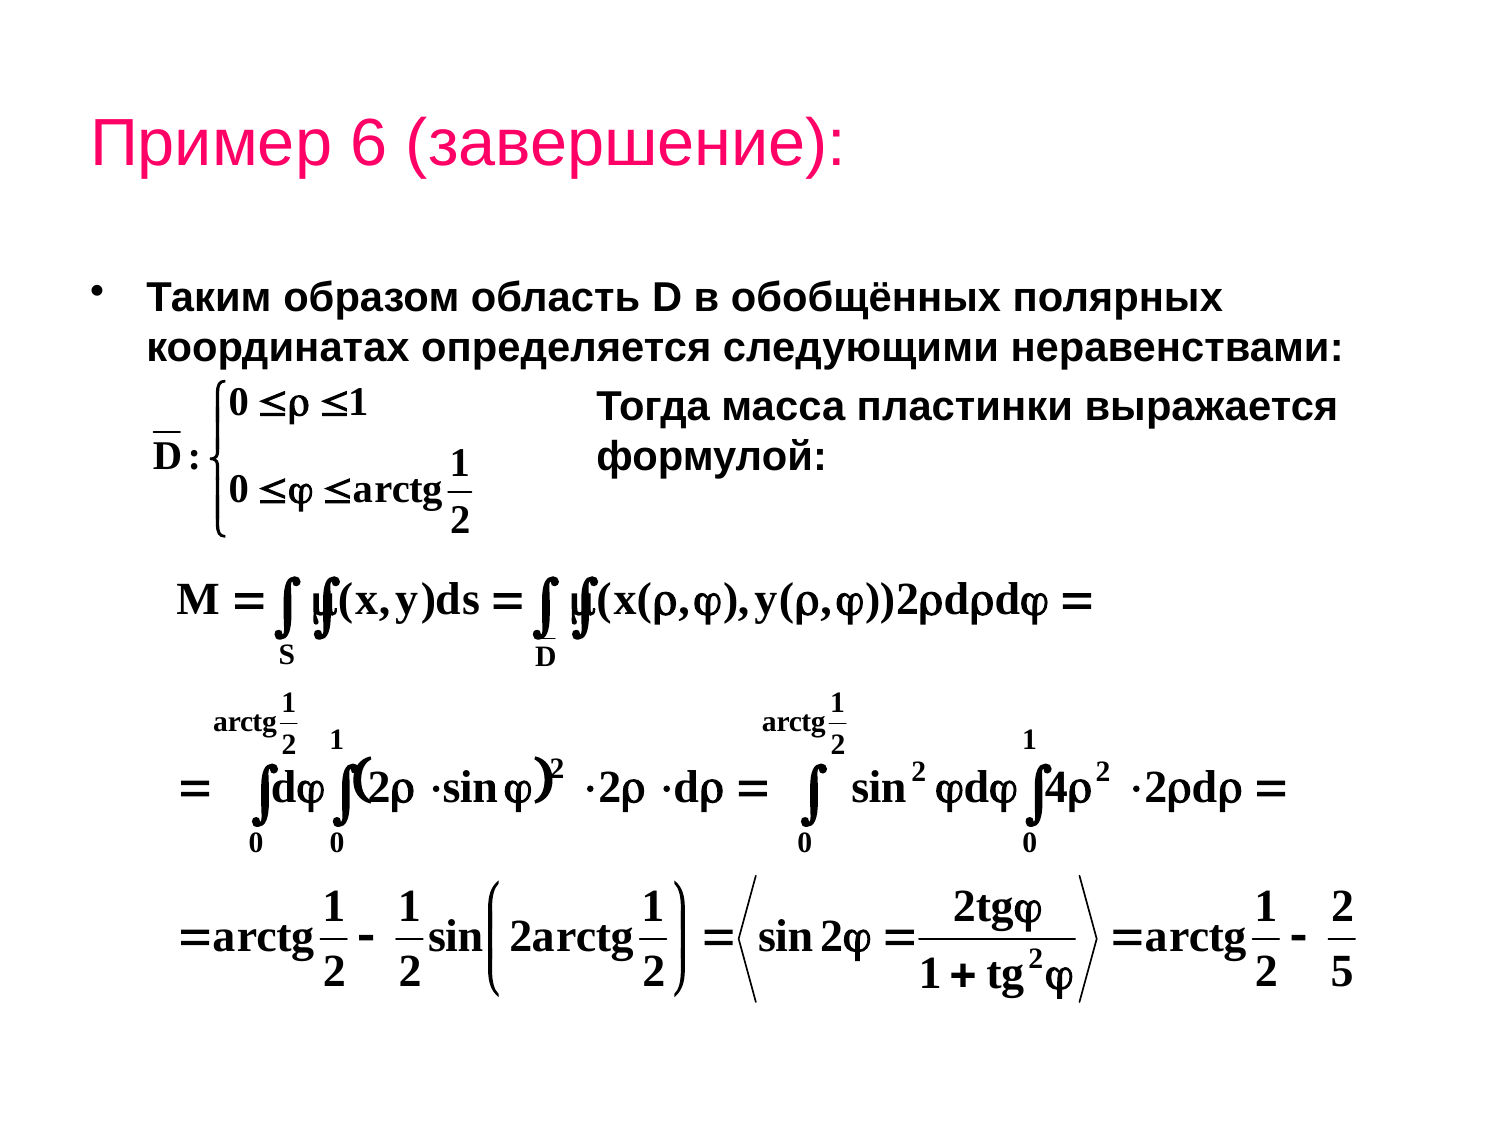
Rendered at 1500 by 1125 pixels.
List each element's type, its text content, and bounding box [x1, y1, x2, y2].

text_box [171, 562, 1365, 1009]
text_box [147, 373, 479, 546]
title Пример 6 (завершение): [75, 45, 1425, 233]
list Таким образом область D в обобщённых полярных координатах определяется следующими неравенствами: Тогда масса пластинки выражается формулой: [75, 262, 1425, 1005]
